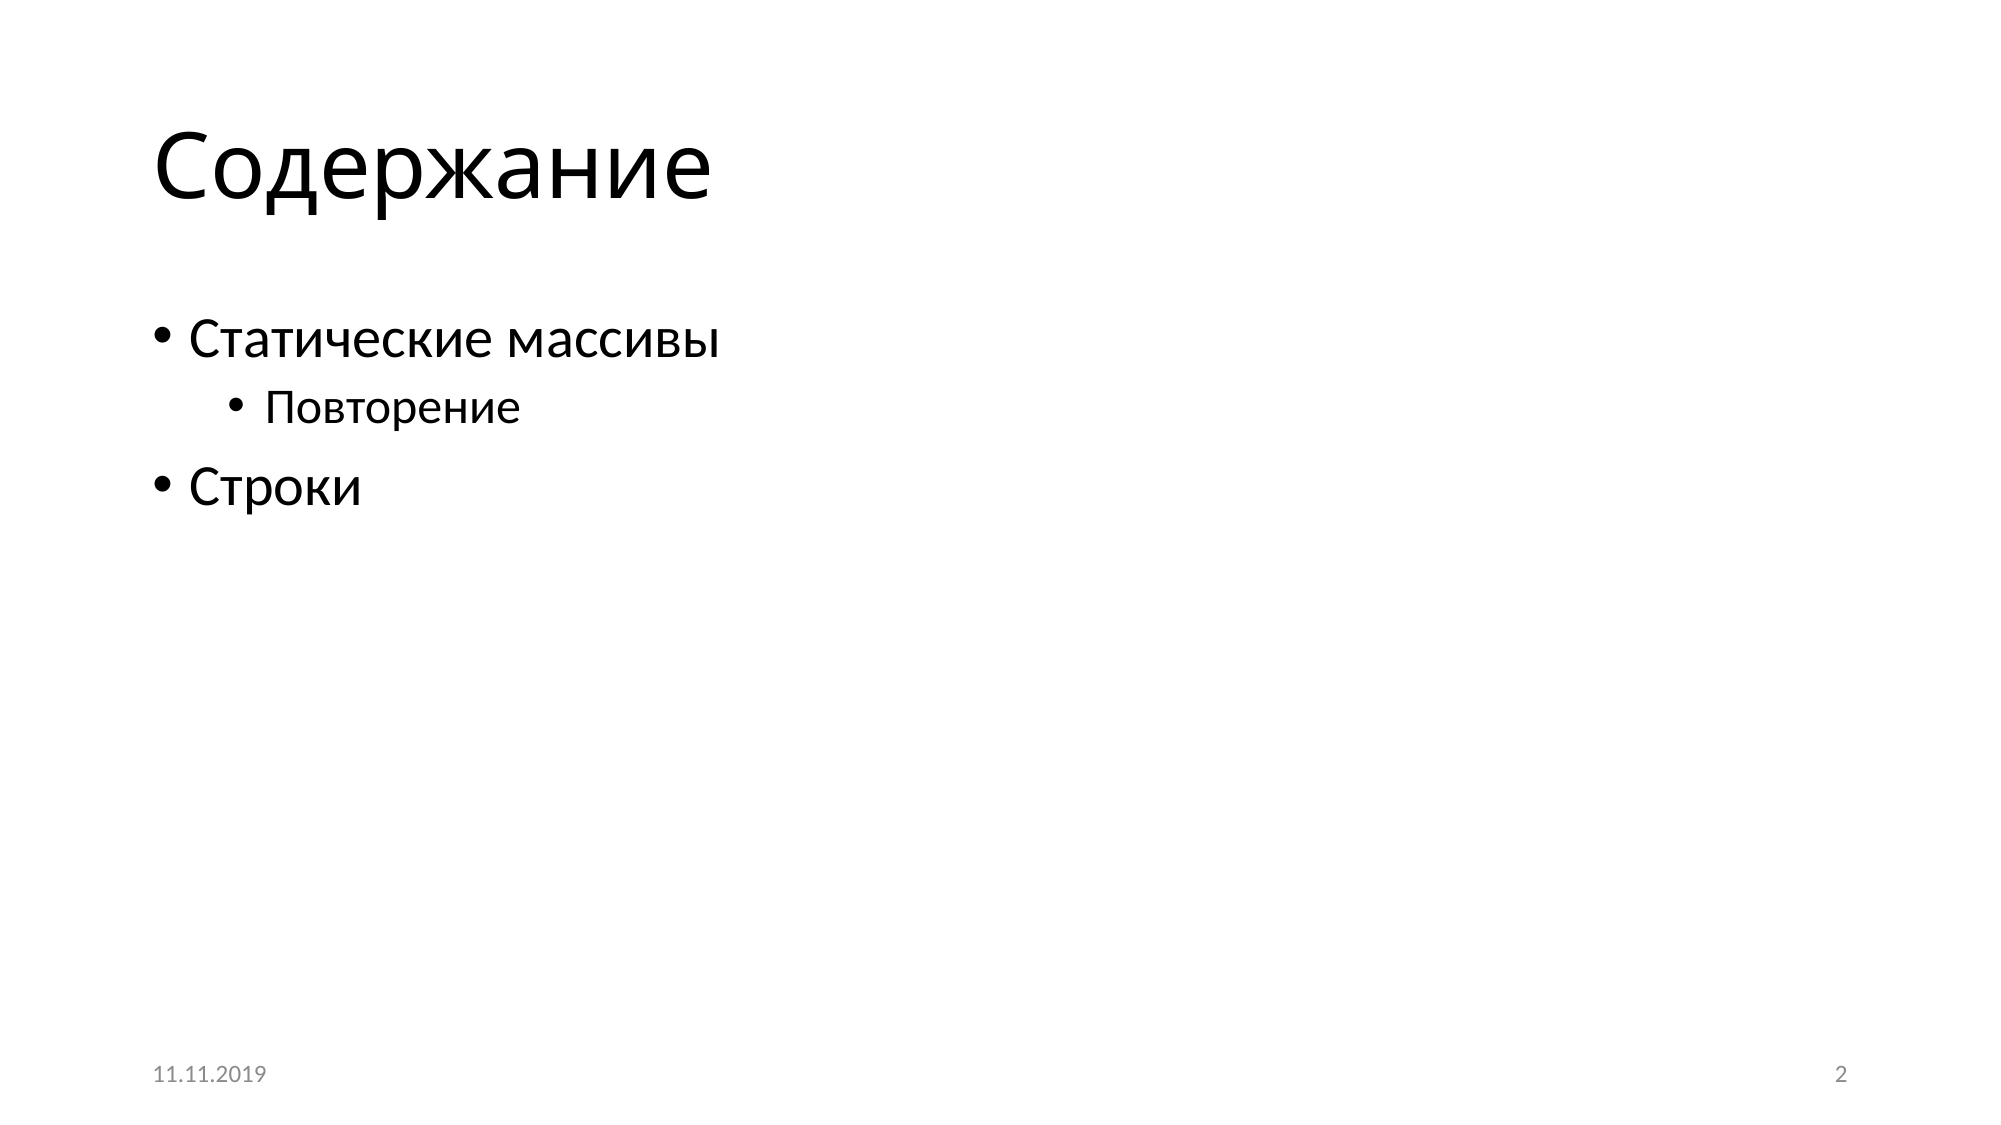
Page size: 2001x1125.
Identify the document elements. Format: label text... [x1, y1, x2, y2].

slide_number 2 [1412, 1042, 1863, 1103]
list Статические массивы Повторение Строки [137, 299, 1863, 1014]
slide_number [137, 1042, 588, 1103]
title Содержание [137, 59, 1863, 278]
